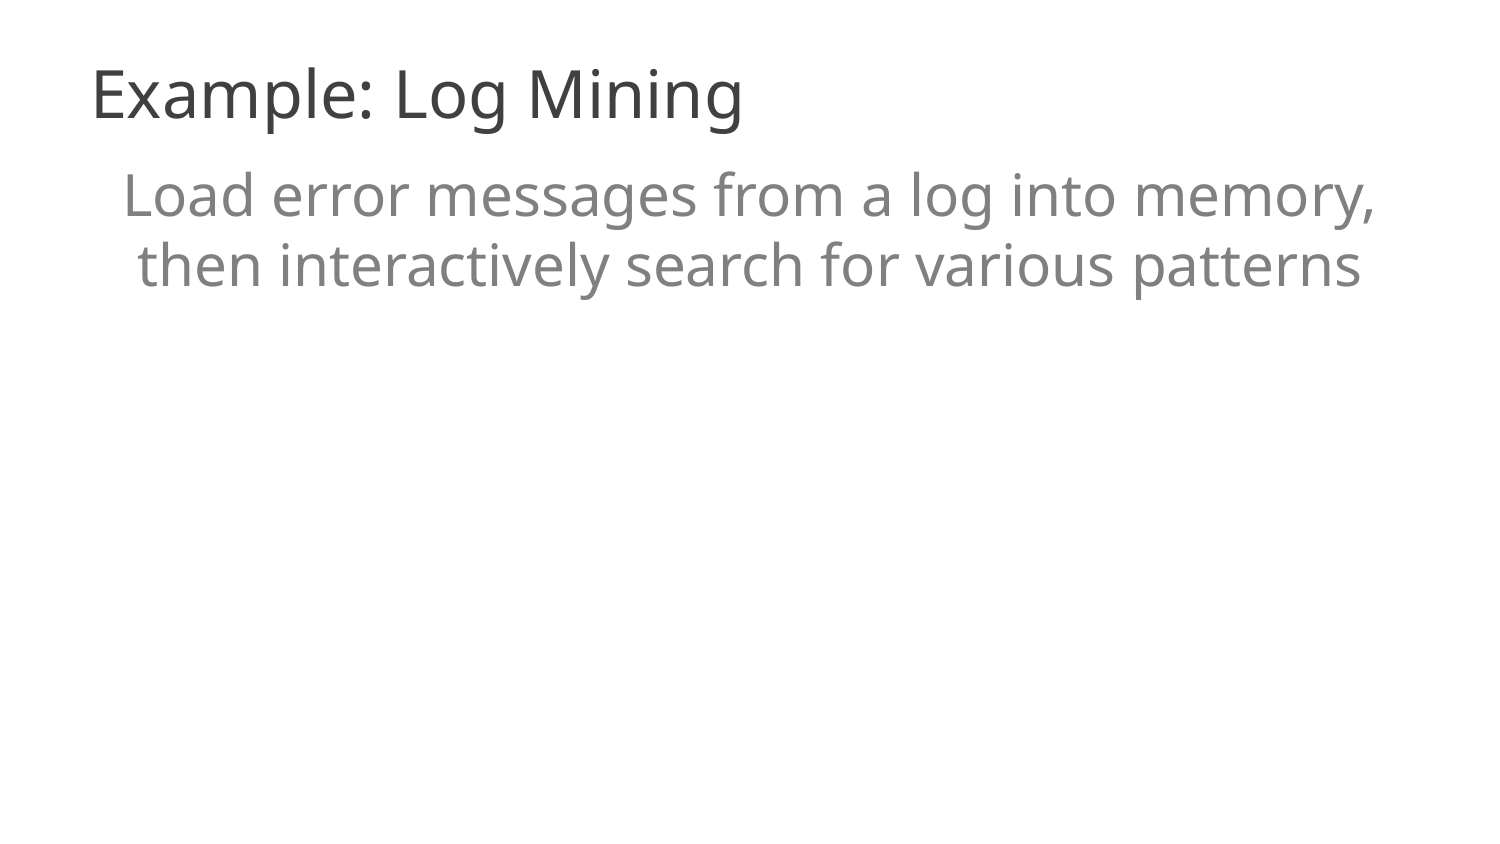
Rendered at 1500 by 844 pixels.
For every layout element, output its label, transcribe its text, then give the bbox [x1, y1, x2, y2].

list Load error messages from a log into memory, then interactively search for various patterns [75, 151, 1425, 320]
title Example: Log Mining [75, 21, 1425, 151]
